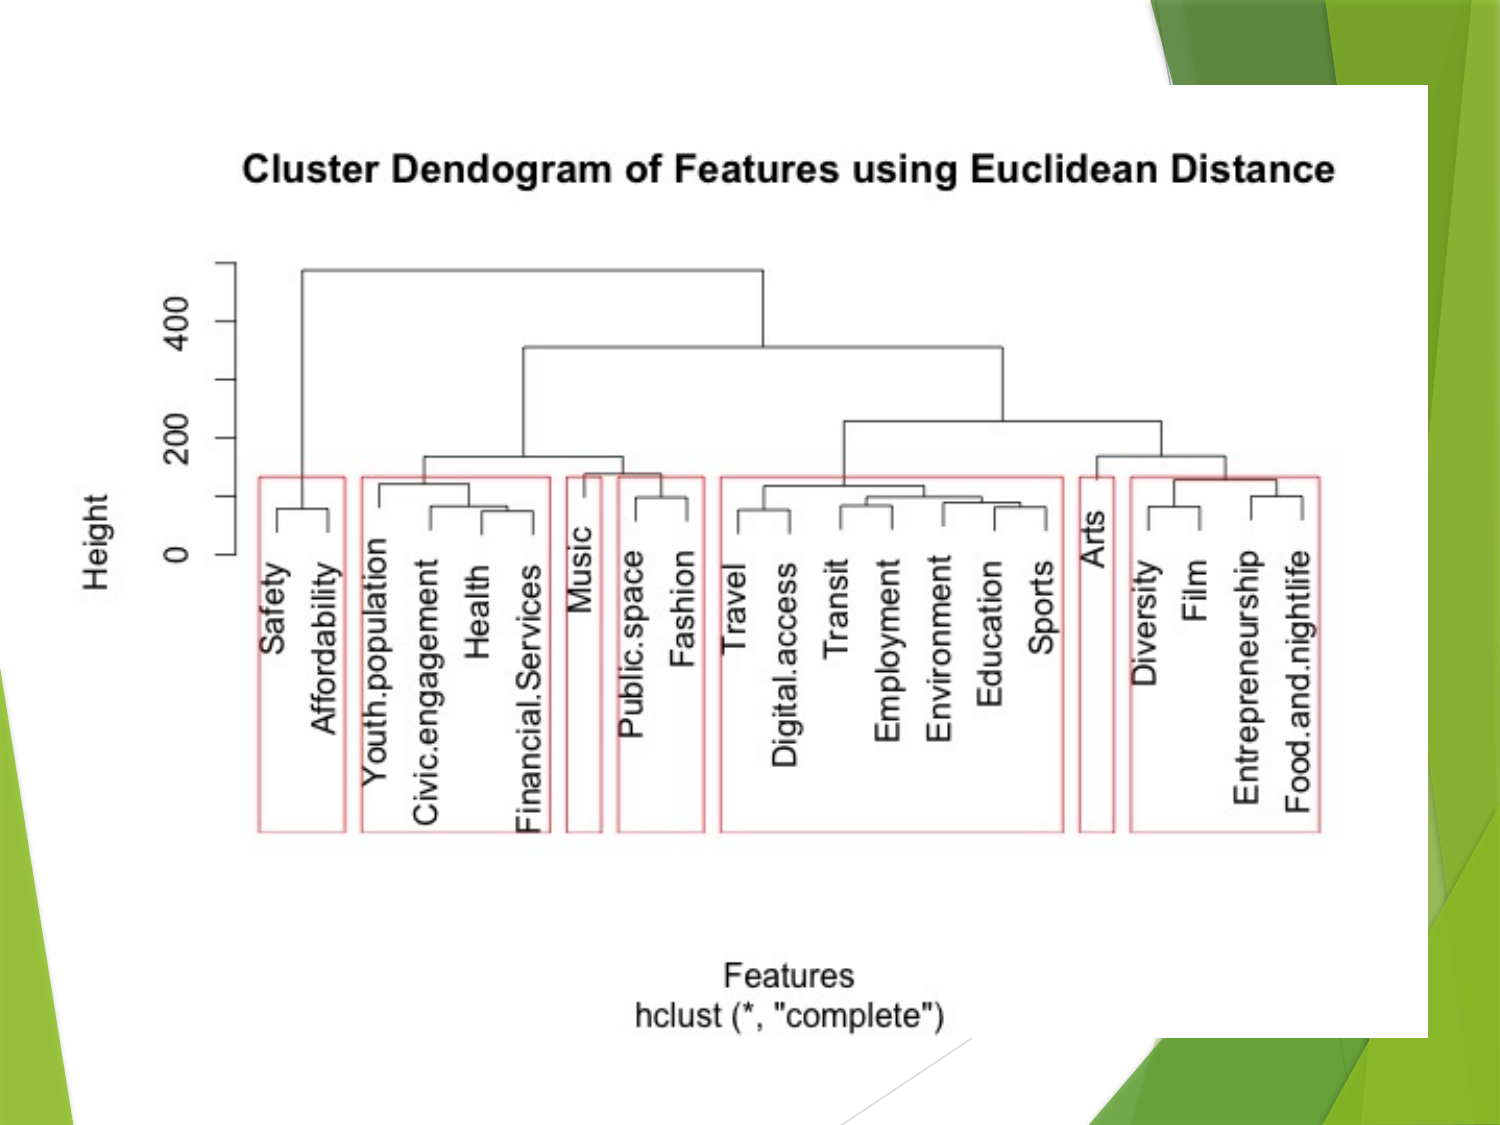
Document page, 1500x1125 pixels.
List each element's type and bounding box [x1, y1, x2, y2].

picture [72, 84, 1428, 1038]
